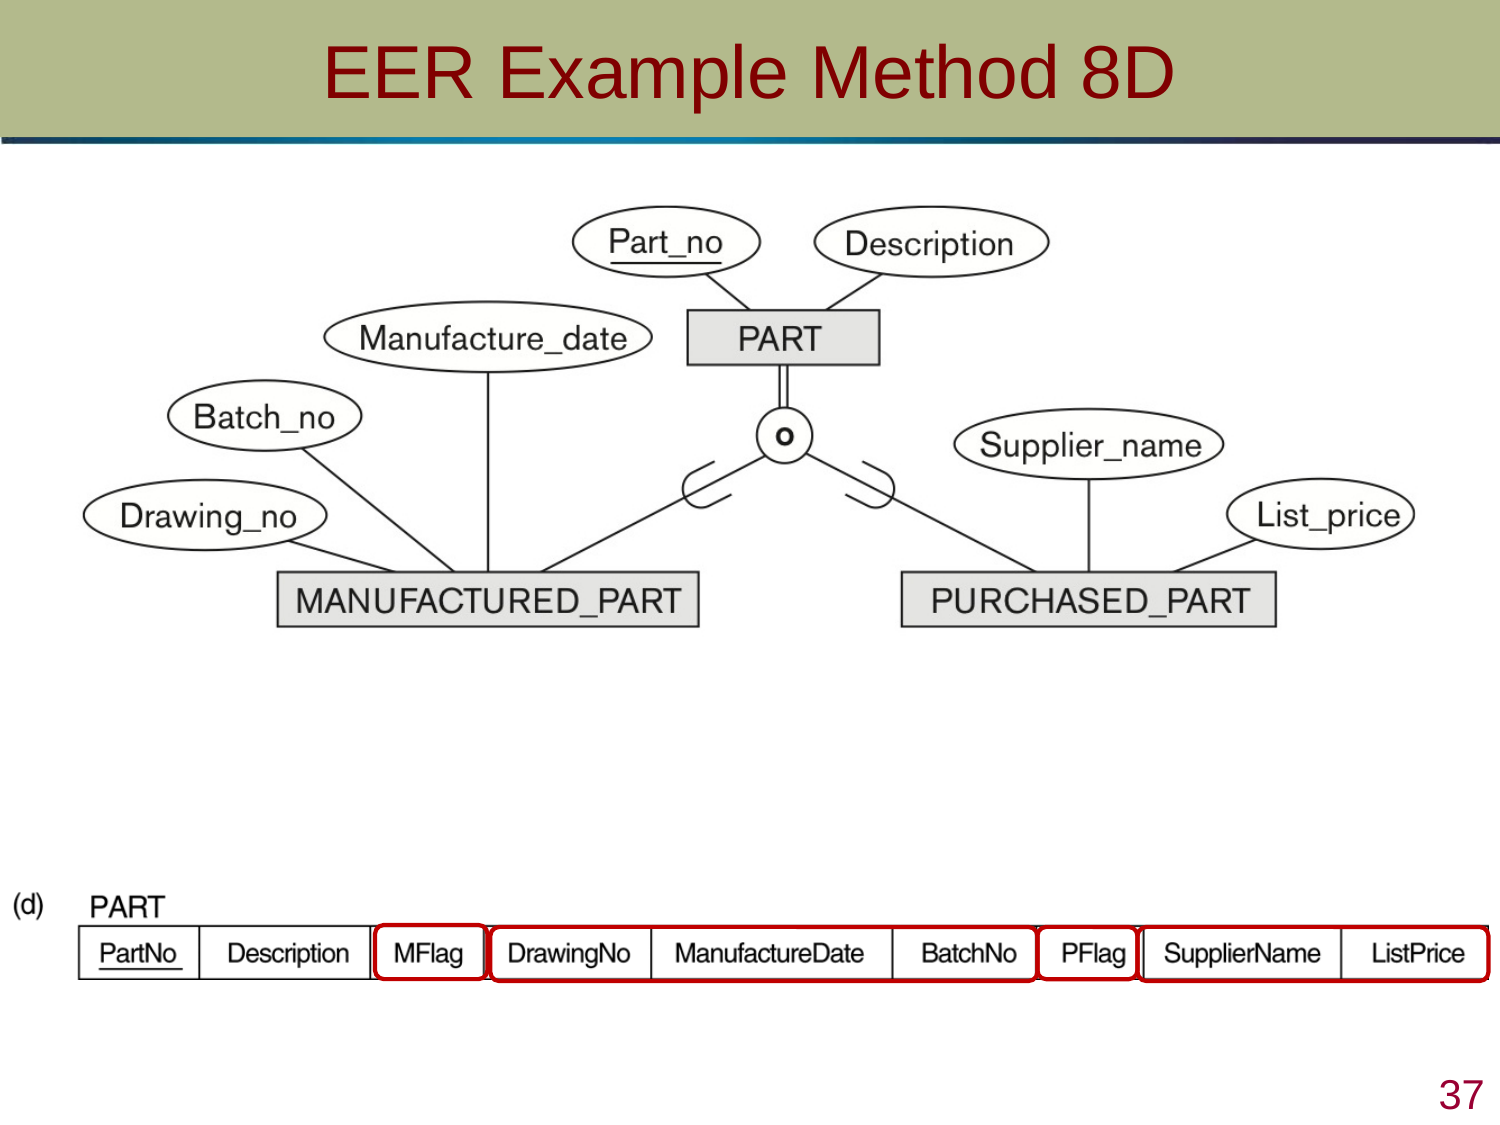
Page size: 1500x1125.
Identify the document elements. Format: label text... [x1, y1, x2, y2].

title EER Example Method 8D [0, 0, 1500, 138]
picture [74, 199, 1426, 641]
picture [0, 138, 1500, 145]
slide_number 37 [1187, 1049, 1500, 1125]
picture [11, 887, 1489, 980]
